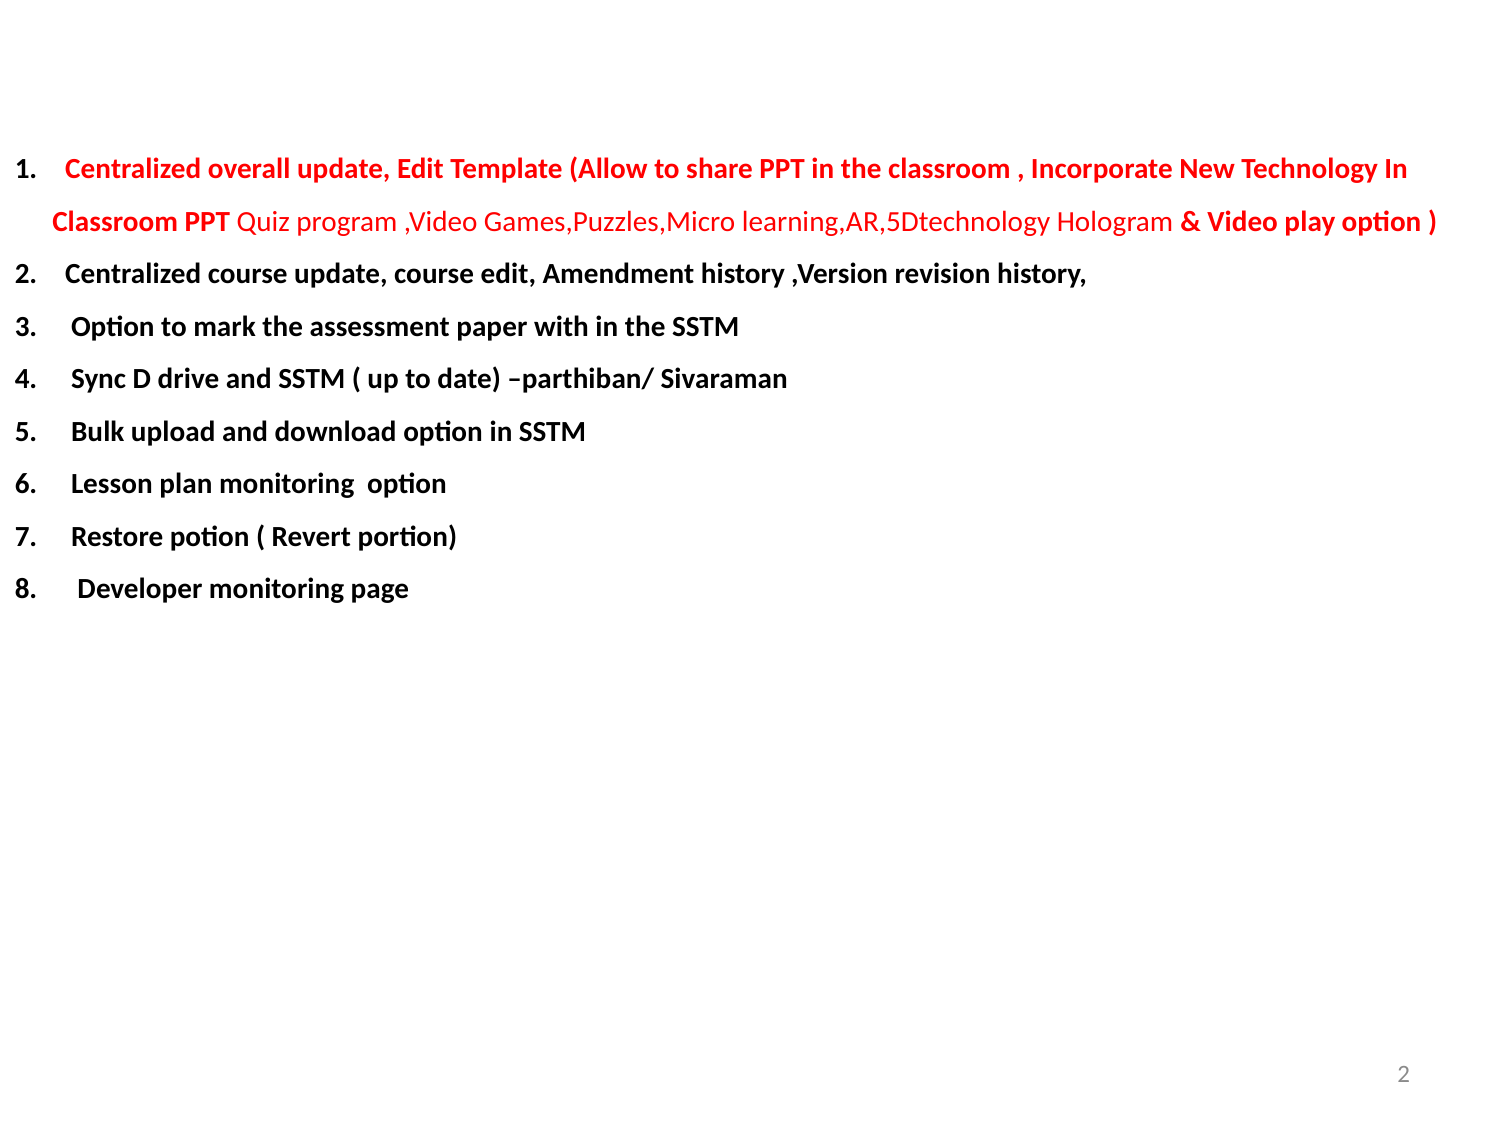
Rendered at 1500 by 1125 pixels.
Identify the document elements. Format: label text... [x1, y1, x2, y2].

slide_number 2 [1074, 1042, 1425, 1103]
text_box Centralized overall update, Edit Template (Allow to share PPT in the classroom , Incorporate New Technology In Classroom PPT Quiz program ,Video Games,Puzzles,Micro learning,AR,5Dtechnology Hologram & Video play option ) Centralized course update, course edit, Amendment history ,Version revision history, Option to mark the assessment paper with in the SSTM Sync D drive and SSTM ( up to date) –parthiban/ Sivaraman Bulk upload and download option in SSTM Lesson plan monitoring option Restore potion ( Revert portion) Developer monitoring page [0, 89, 1500, 846]
